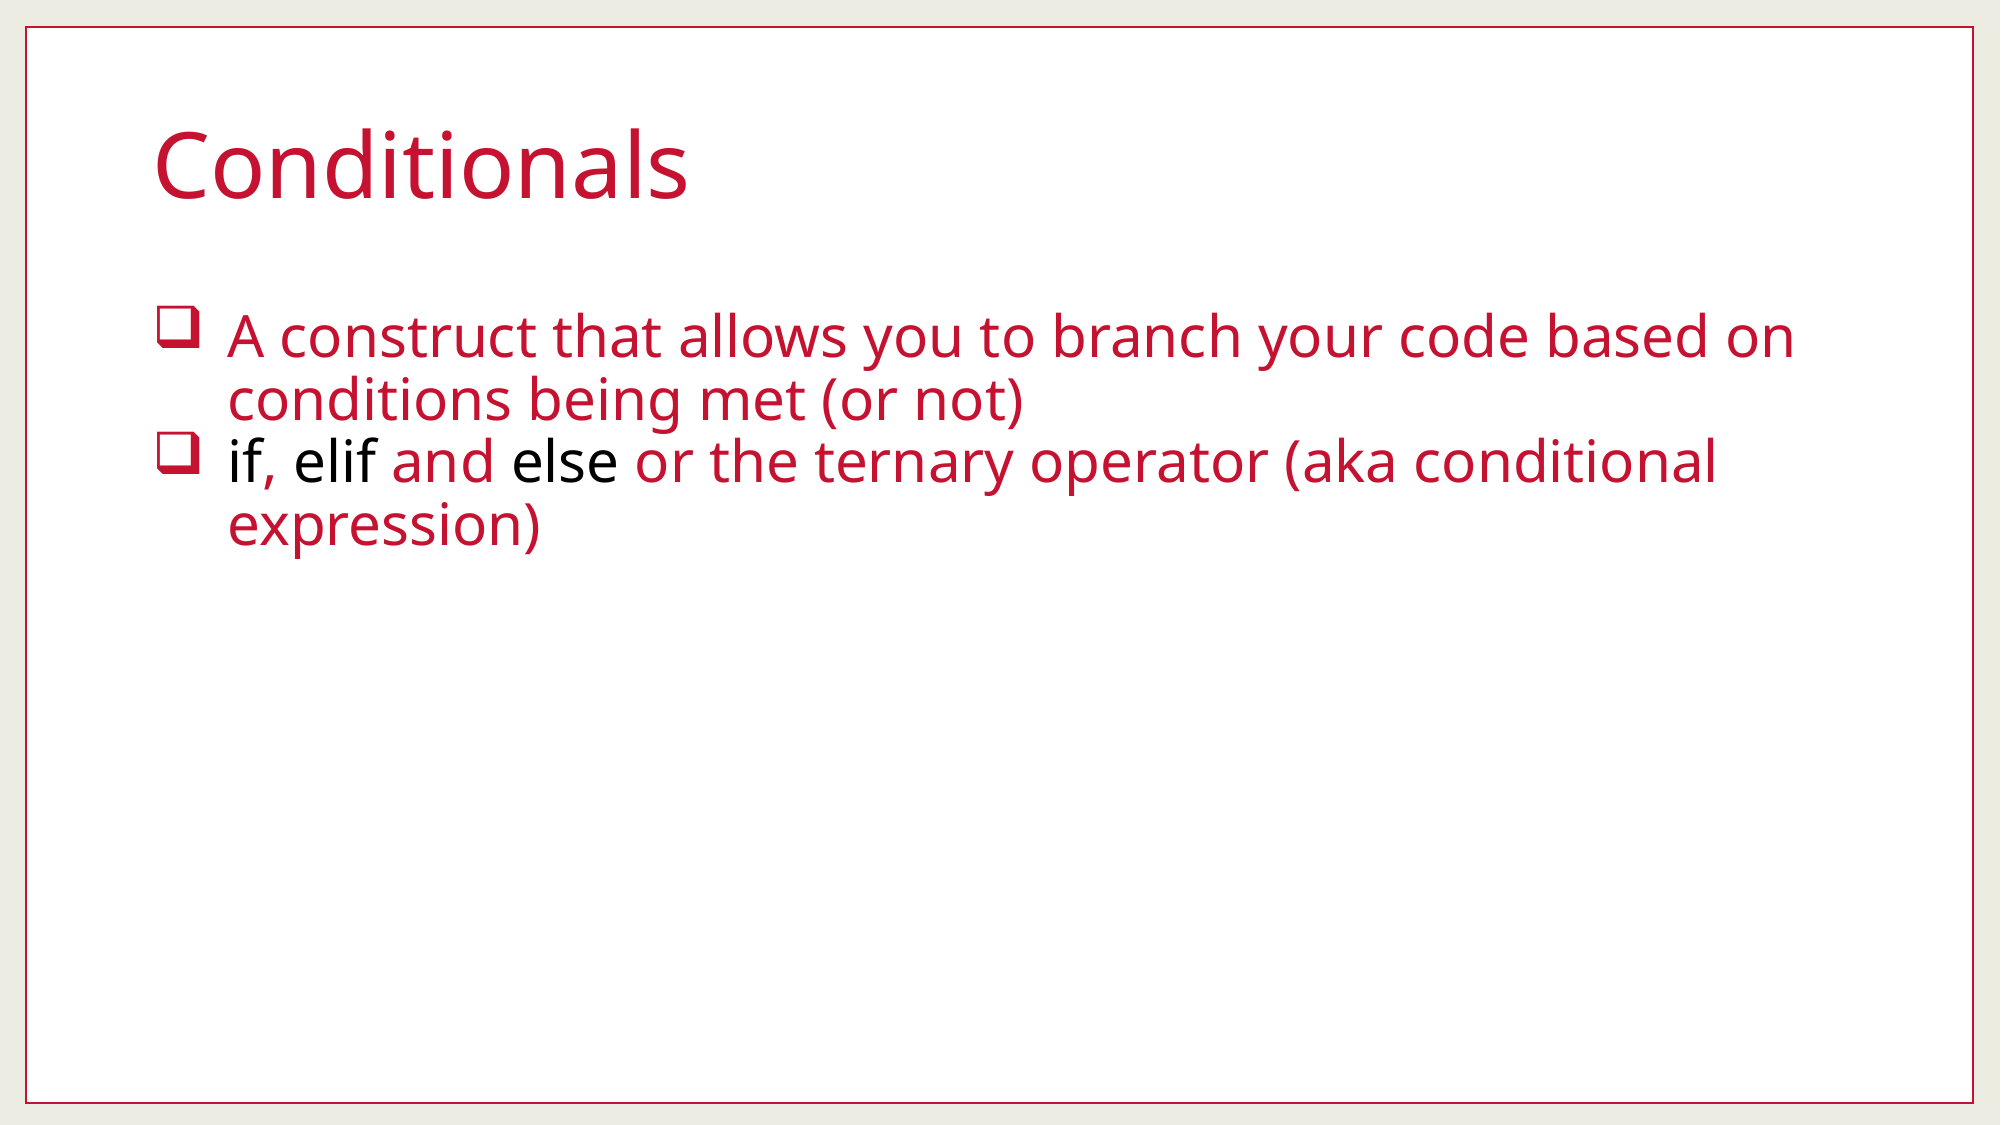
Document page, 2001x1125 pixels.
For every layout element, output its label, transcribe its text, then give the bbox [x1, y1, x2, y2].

list A construct that allows you to branch your code based on conditions being met (or not) if, elif and else or the ternary operator (aka conditional expression) [137, 299, 1863, 1014]
title Conditionals [137, 59, 1863, 278]
